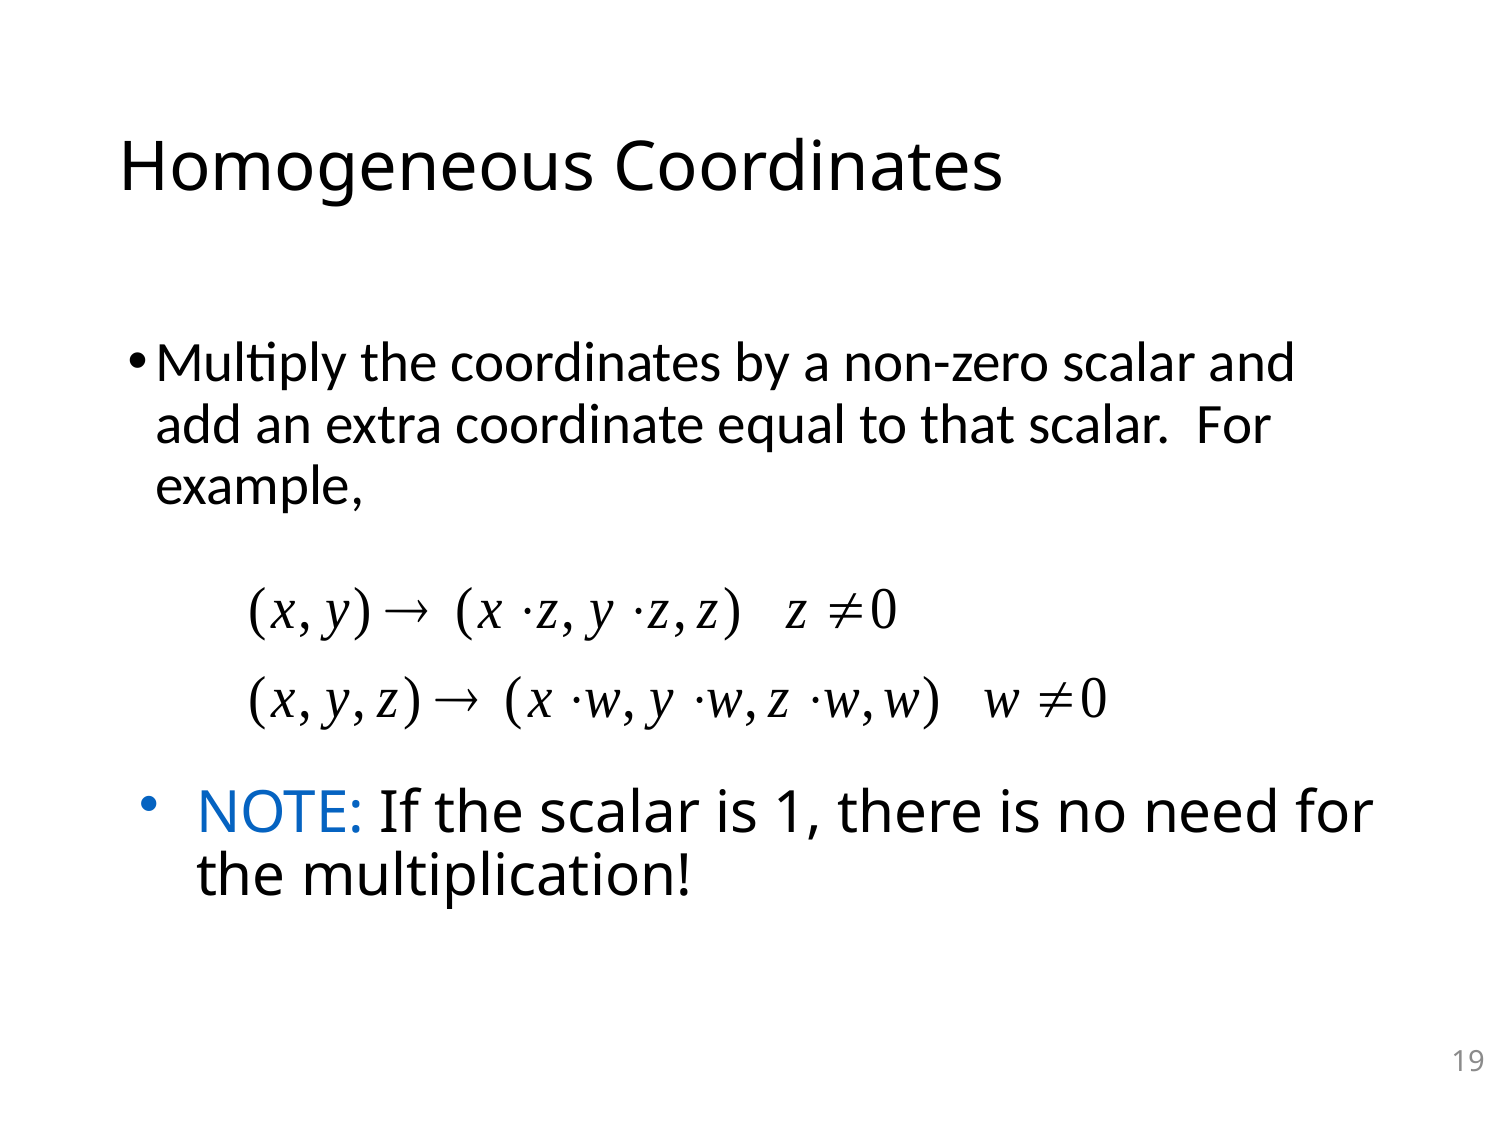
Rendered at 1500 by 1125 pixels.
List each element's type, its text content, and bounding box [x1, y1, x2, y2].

list Multiply the coordinates by a non-zero scalar and add an extra coordinate equal to that scalar. For example, [112, 324, 1388, 525]
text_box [240, 574, 1118, 740]
text_box NOTE: If the scalar is 1, there is no need for the multiplication! [124, 774, 1400, 975]
title Homogeneous Coordinates [103, 59, 1397, 278]
slide_number 19 [1187, 1025, 1500, 1100]
